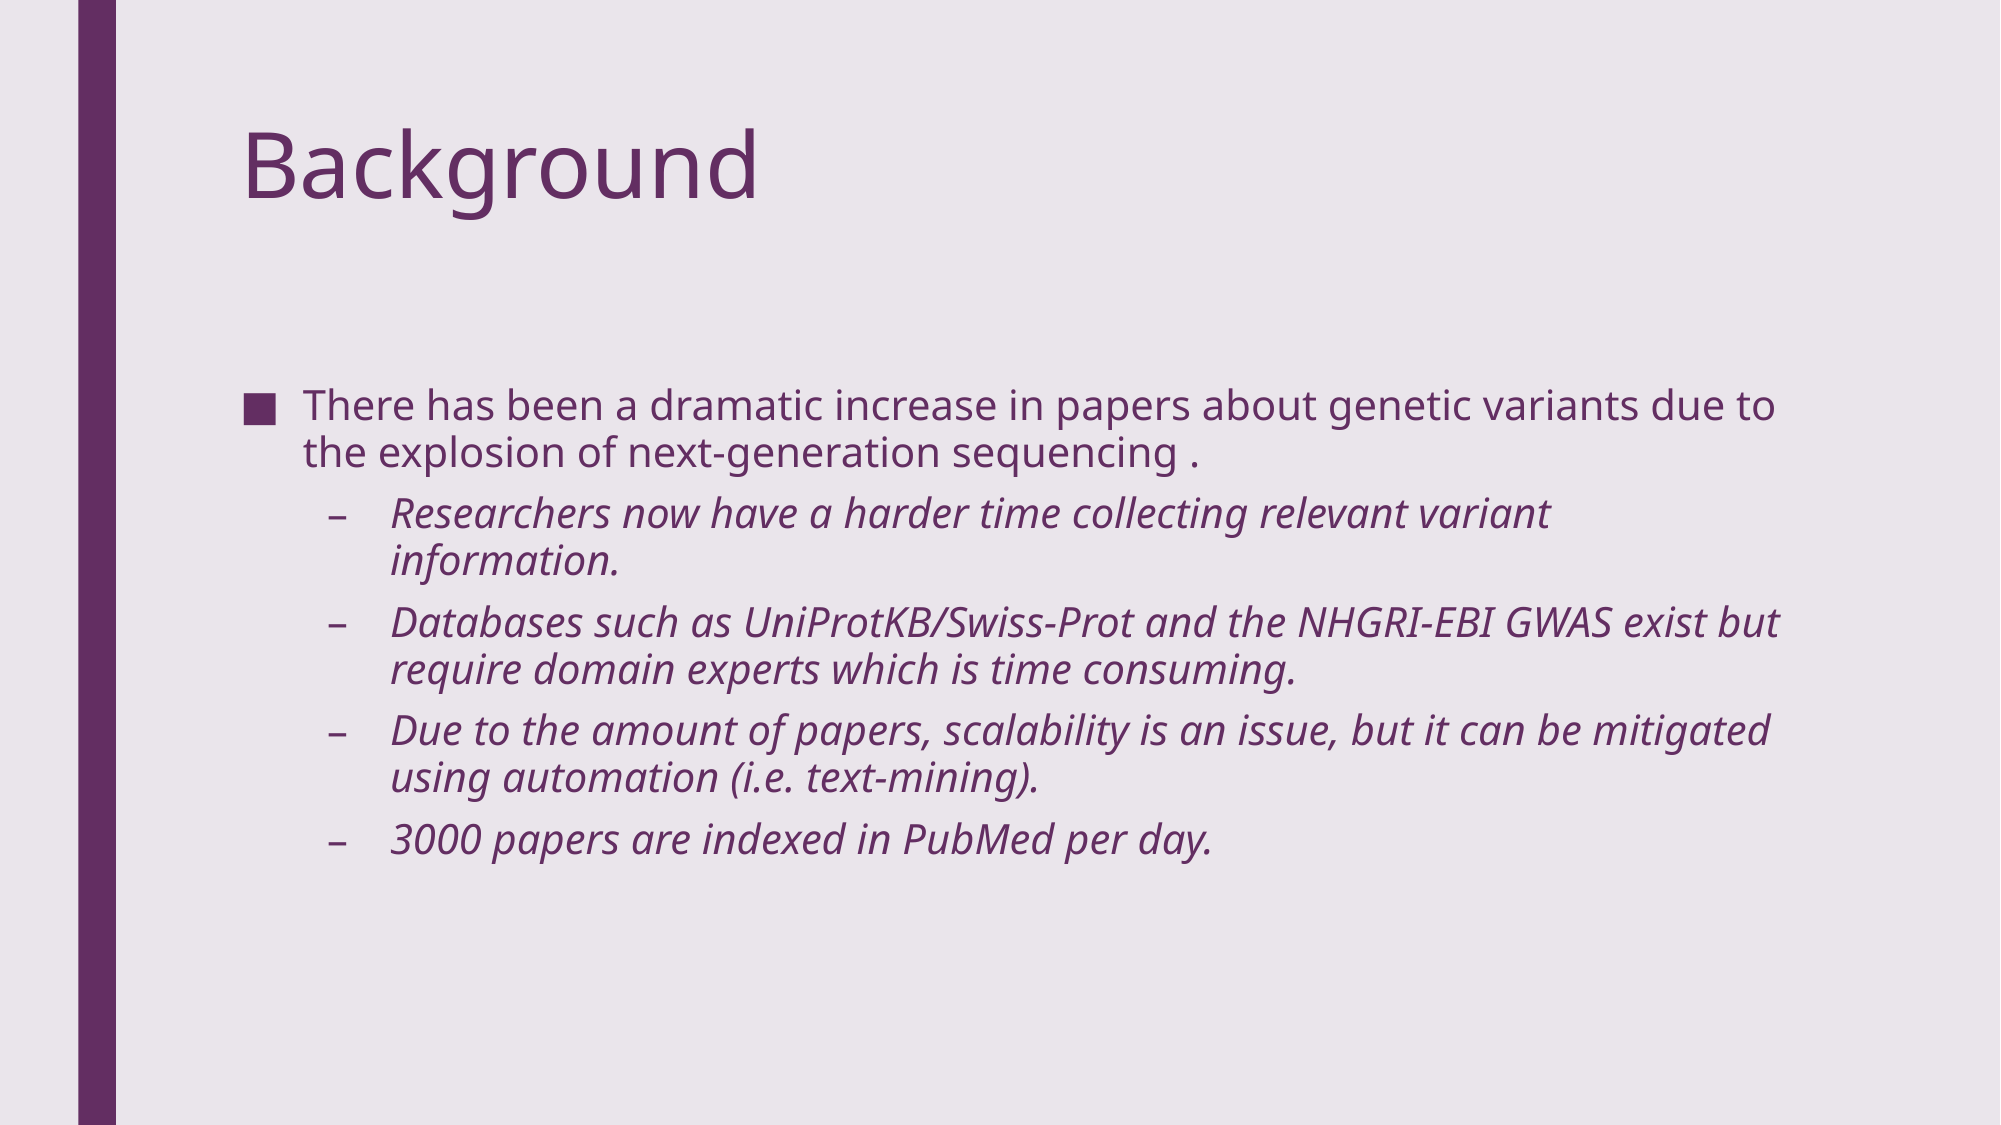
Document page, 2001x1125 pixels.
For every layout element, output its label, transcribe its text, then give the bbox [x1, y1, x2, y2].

title Background [225, 112, 1800, 357]
list There has been a dramatic increase in papers about genetic variants due to the explosion of next-generation sequencing . Researchers now have a harder time collecting relevant variant information. Databases such as UniProtKB/Swiss-Prot and the NHGRI-EBI GWAS exist but require domain experts which is time consuming. Due to the amount of papers, scalability is an issue, but it can be mitigated using automation (i.e. text-mining). 3000 papers are indexed in PubMed per day. [225, 375, 1800, 963]
